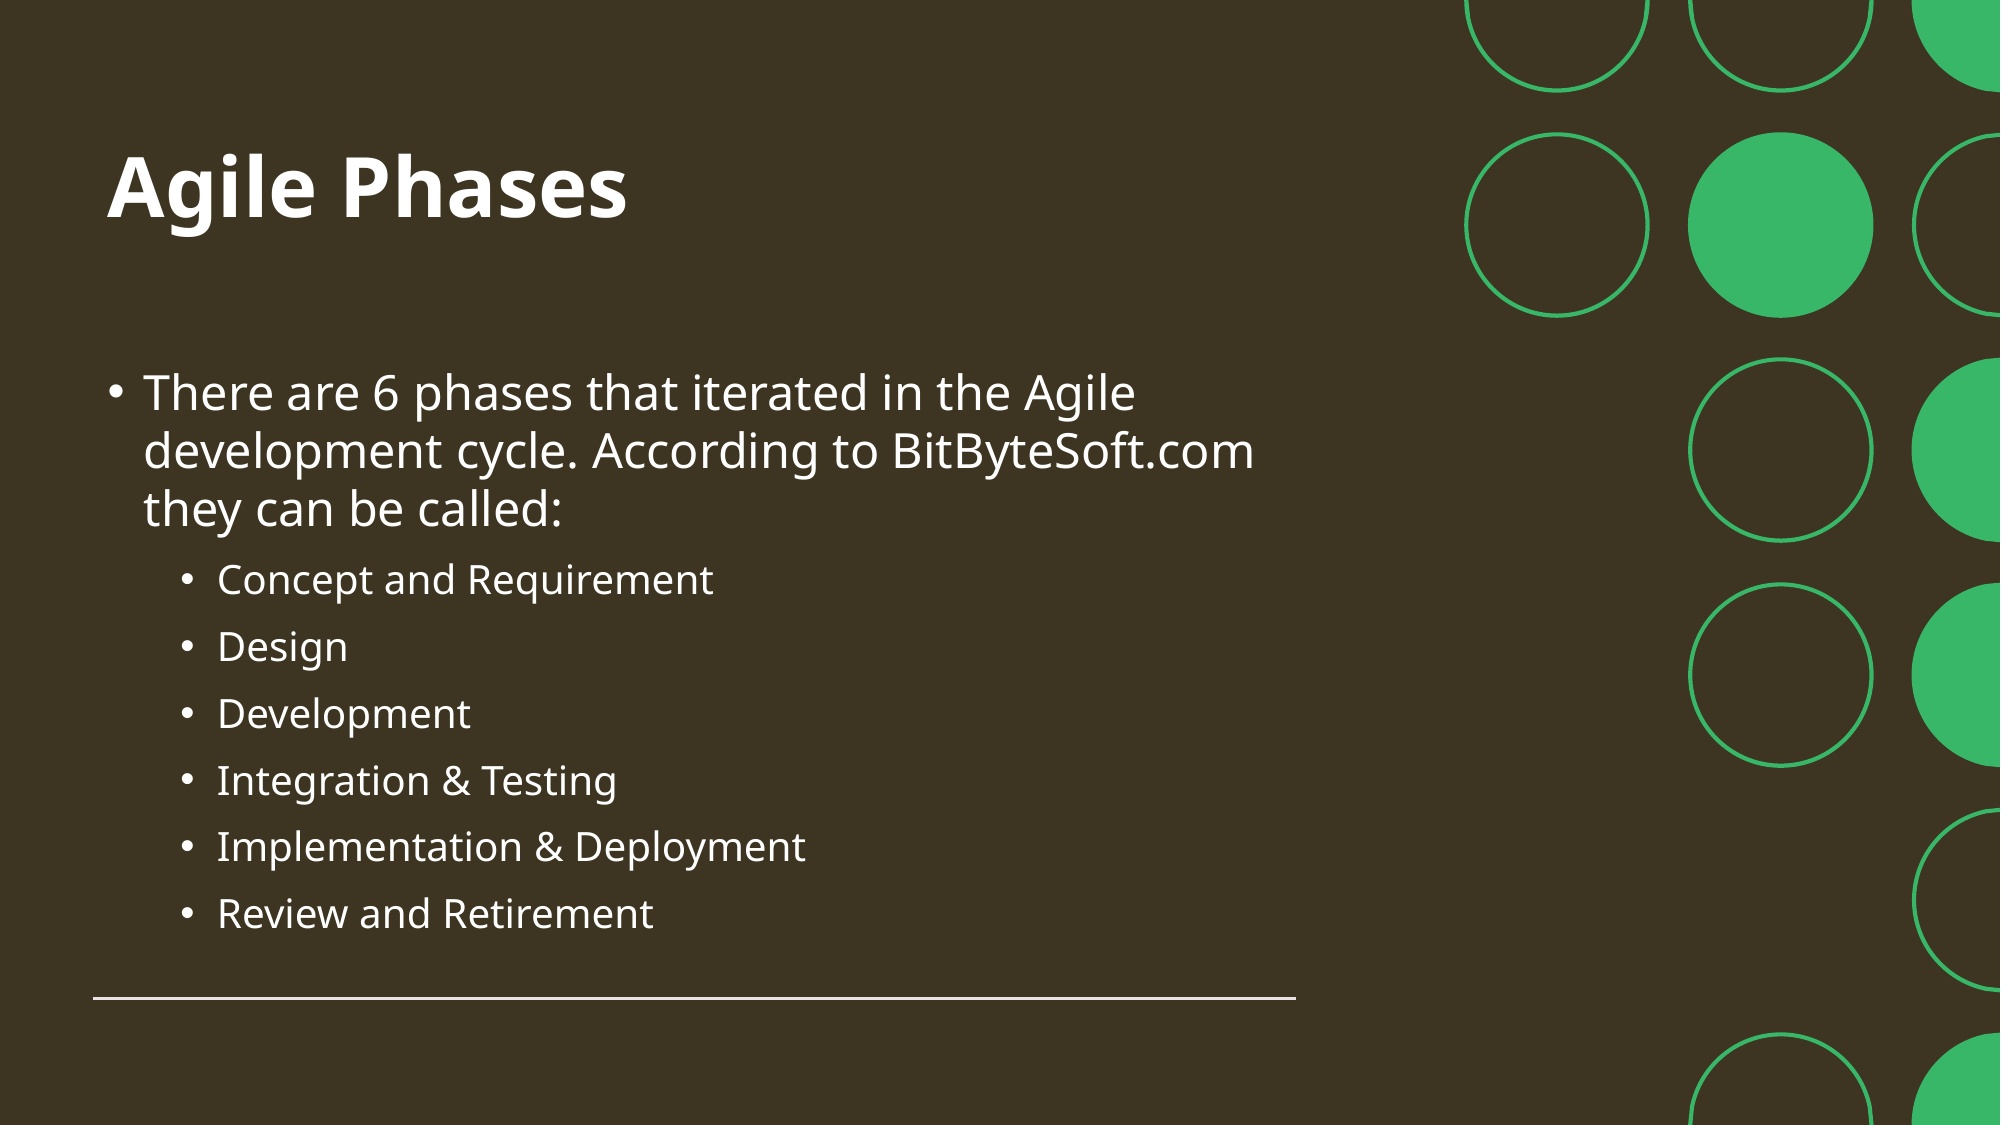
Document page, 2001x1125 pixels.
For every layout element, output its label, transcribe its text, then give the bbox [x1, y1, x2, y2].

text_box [1464, 0, 2000, 1125]
title Agile Phases [92, 126, 1297, 335]
text_box [0, 0, 1464, 1125]
list There are 6 phases that iterated in the Agile development cycle. According to BitByteSoft.com they can be called: Concept and Requirement Design Development Integration & Testing Implementation & Deployment Review and Retirement [92, 354, 1297, 946]
